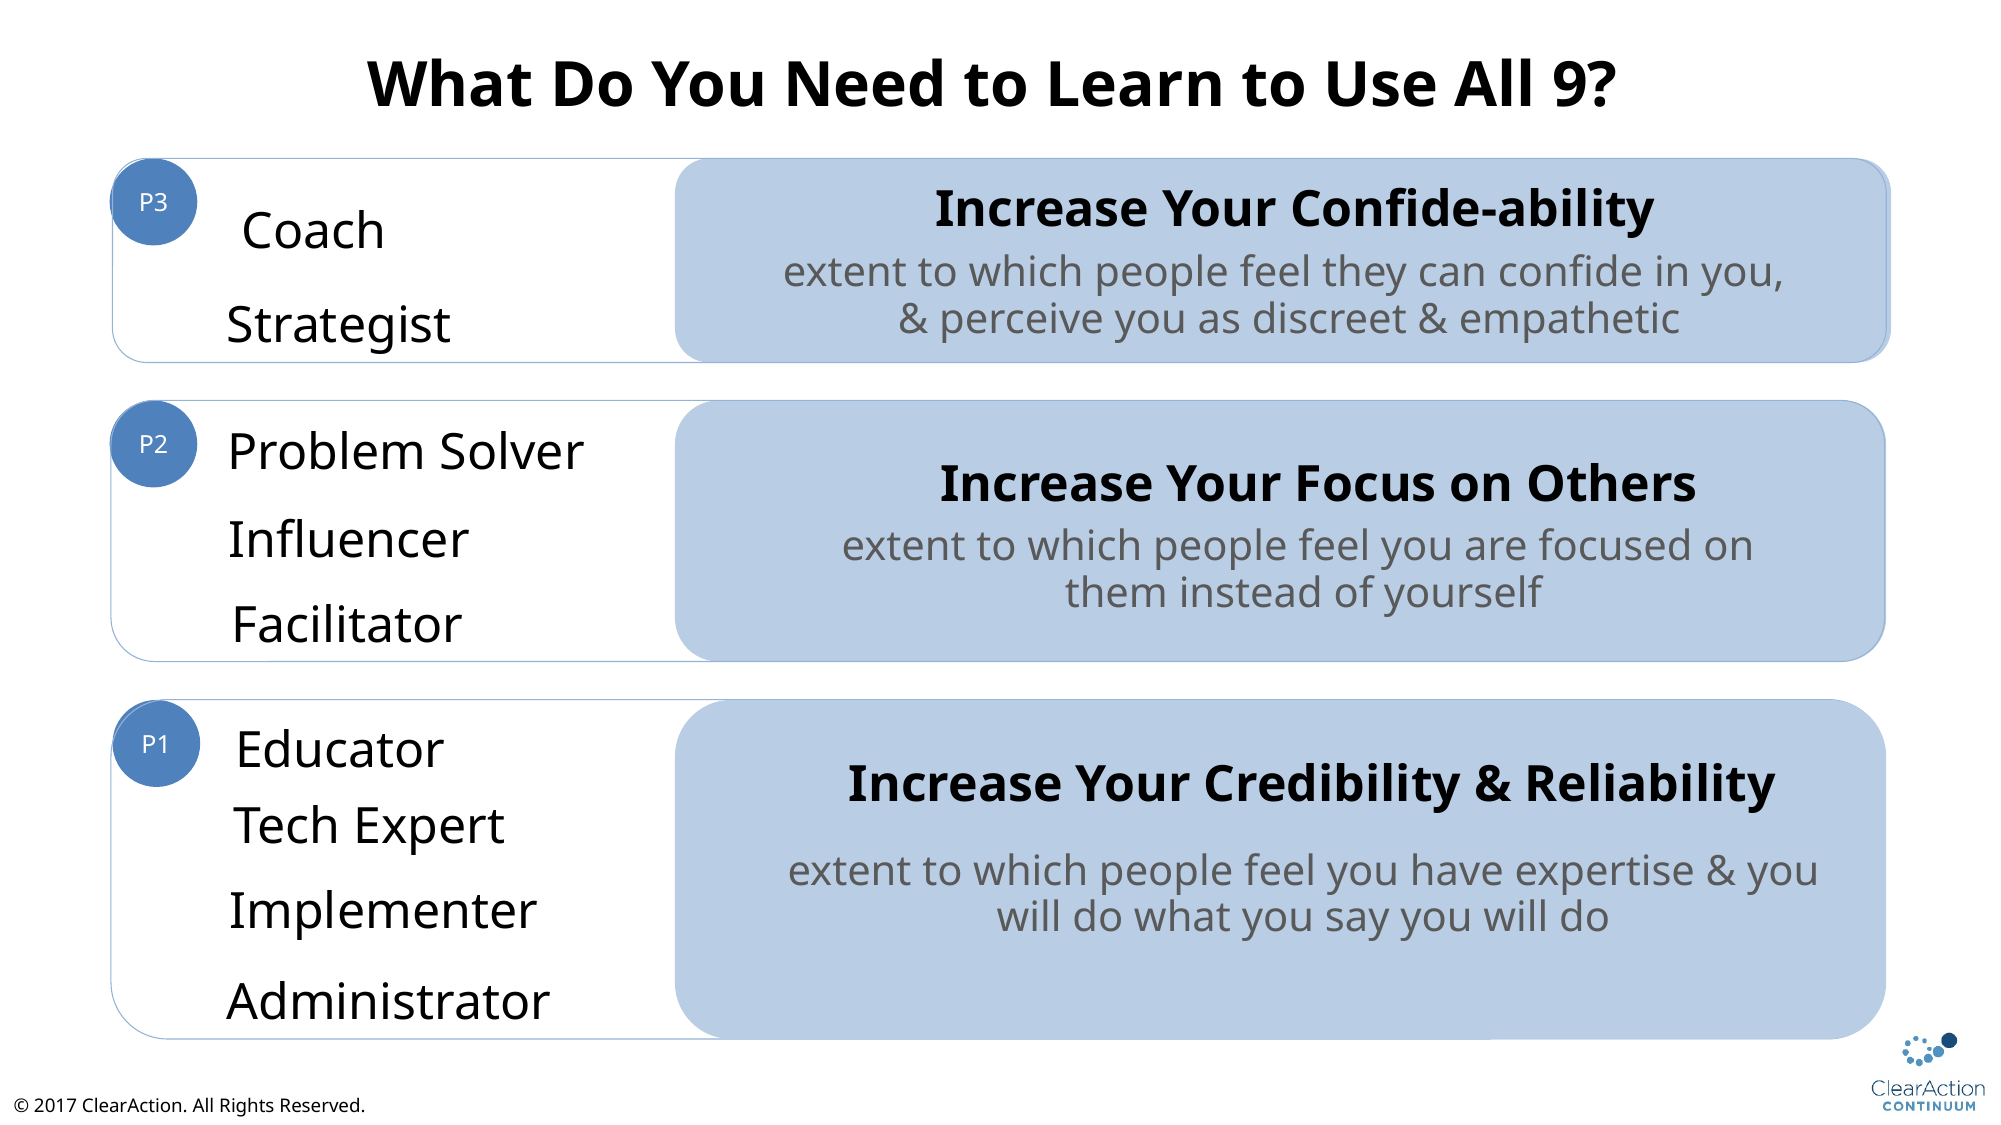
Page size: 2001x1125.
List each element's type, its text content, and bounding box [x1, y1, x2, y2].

text_box P1 [110, 697, 159, 740]
text_box [108, 398, 1887, 664]
text_box extent to which people feel you have expertise & you will do what you say you will do [765, 840, 1842, 949]
text_box © 2017 ClearAction. All Rights Reserved. [0, 1084, 699, 1125]
text_box [110, 156, 1889, 365]
text_box Increase Your Confide-ability [803, 174, 1788, 246]
text_box extent to which people feel you are focused on them instead of yourself [765, 516, 1842, 625]
text_box [108, 697, 727, 1042]
text_box [672, 697, 1889, 1042]
text_box Increase Your Focus on Others [803, 449, 1835, 521]
text_box extent to which people feel they can confide in you, & perceive you as discreet & empathetic [703, 242, 1875, 350]
text_box [1859, 156, 1894, 365]
text_box What Do You Need to Learn to Use All 9? [318, 0, 1669, 156]
text_box Increase Your Credibility & Reliability [774, 749, 1850, 820]
picture [1855, 1006, 2000, 1125]
